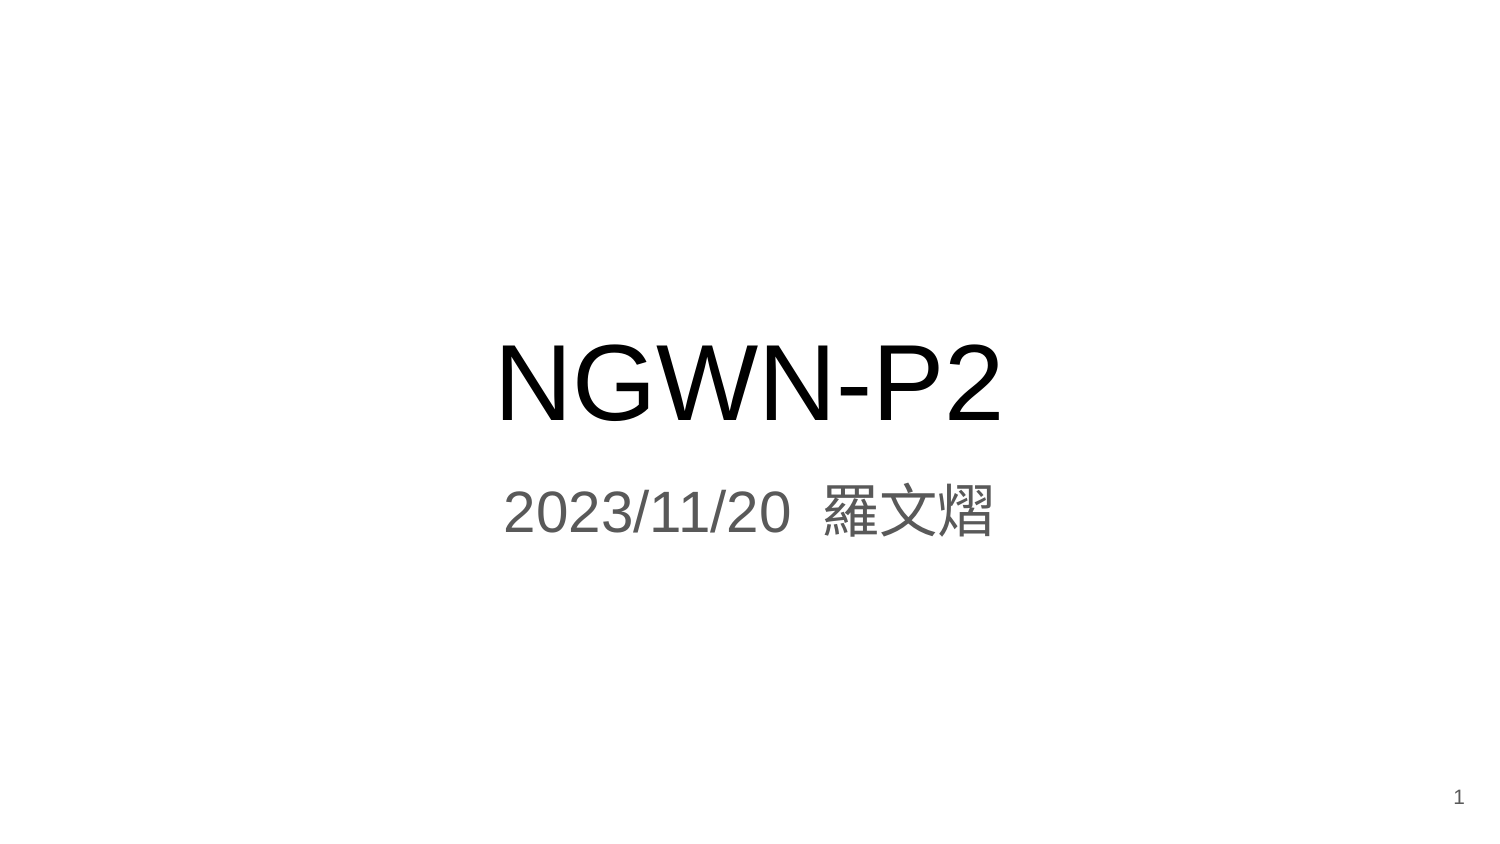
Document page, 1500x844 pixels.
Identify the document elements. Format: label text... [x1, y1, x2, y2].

slide_number 1 [1389, 764, 1480, 830]
title NGWN-P2 [51, 122, 1449, 459]
subtitle 2023/11/20 羅文熠 [51, 464, 1449, 595]
